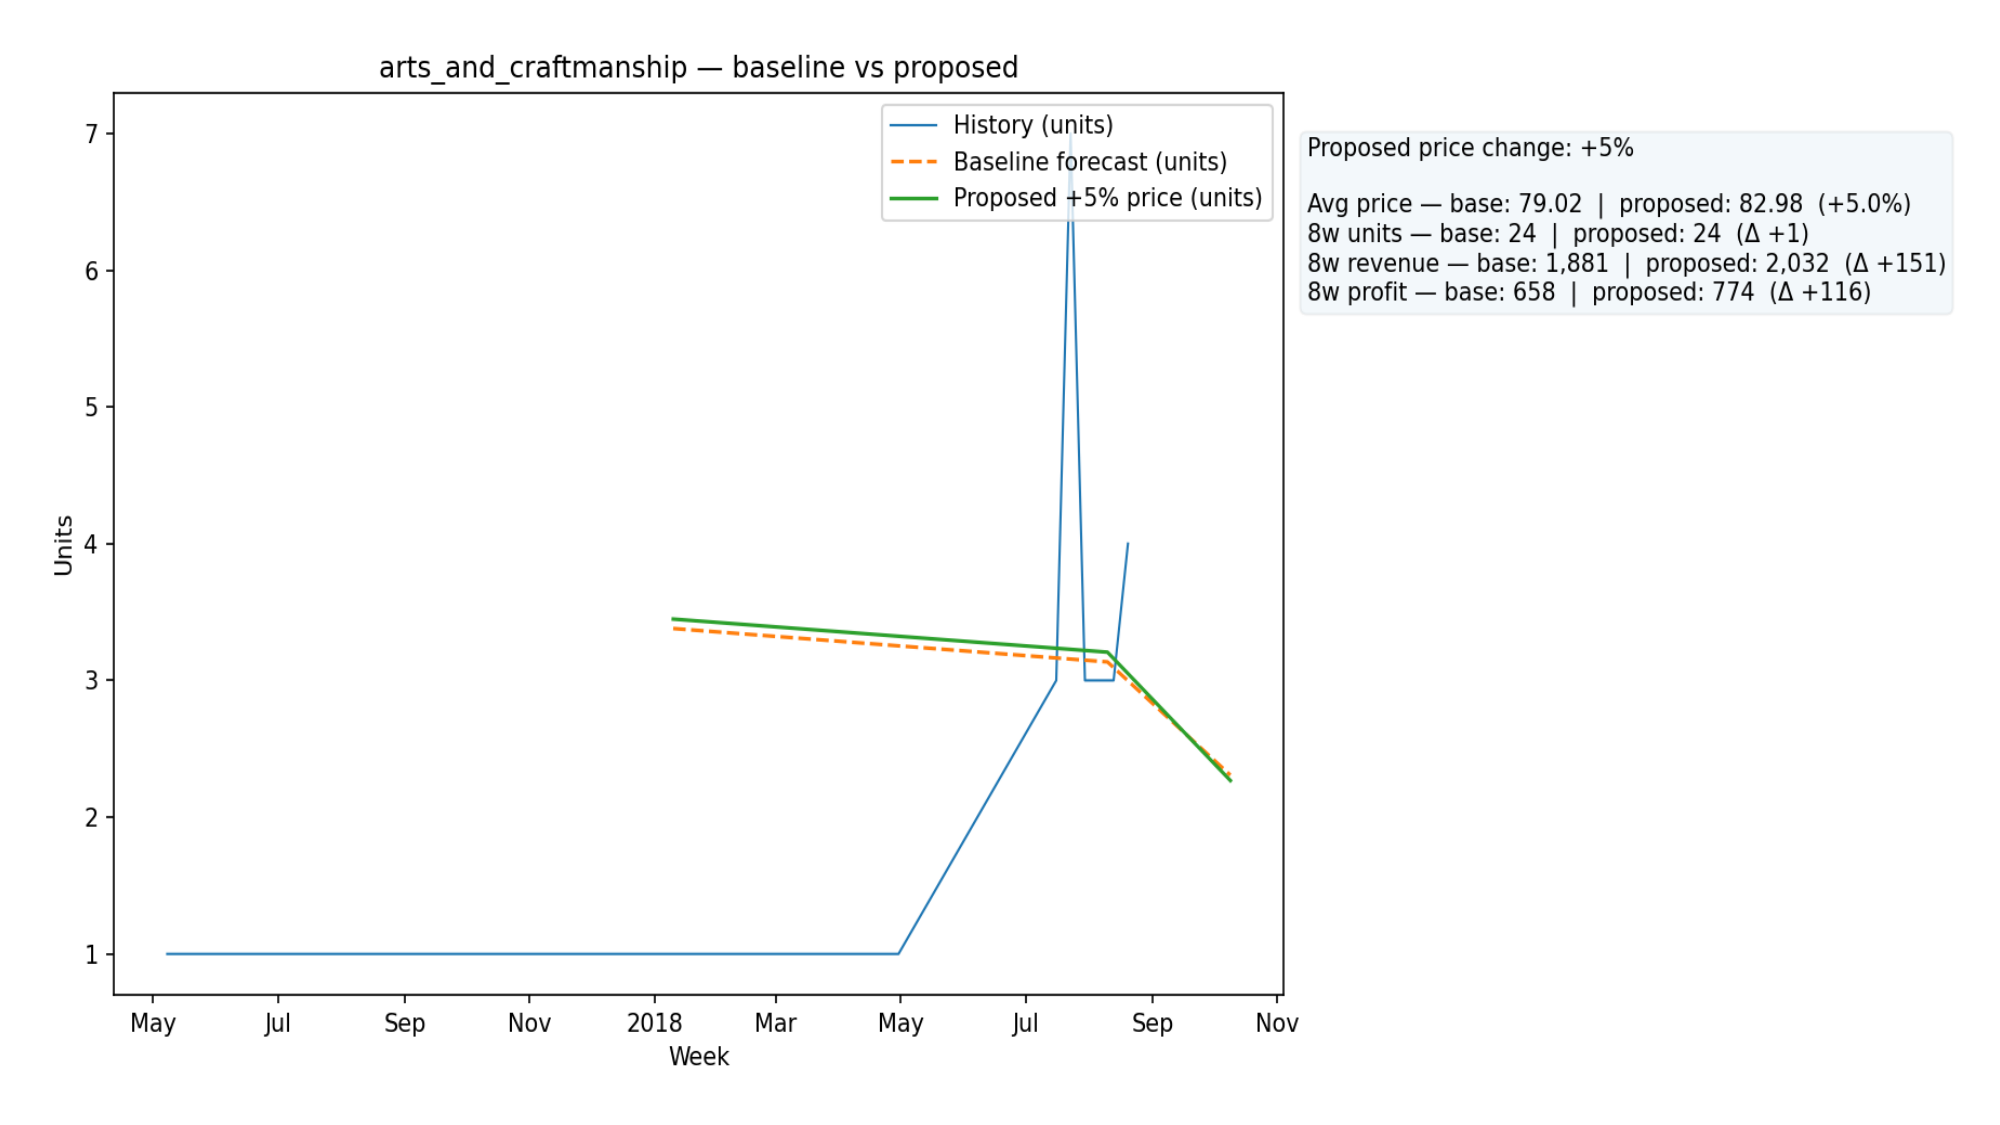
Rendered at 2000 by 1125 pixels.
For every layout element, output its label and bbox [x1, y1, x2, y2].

picture [37, 37, 1963, 1088]
